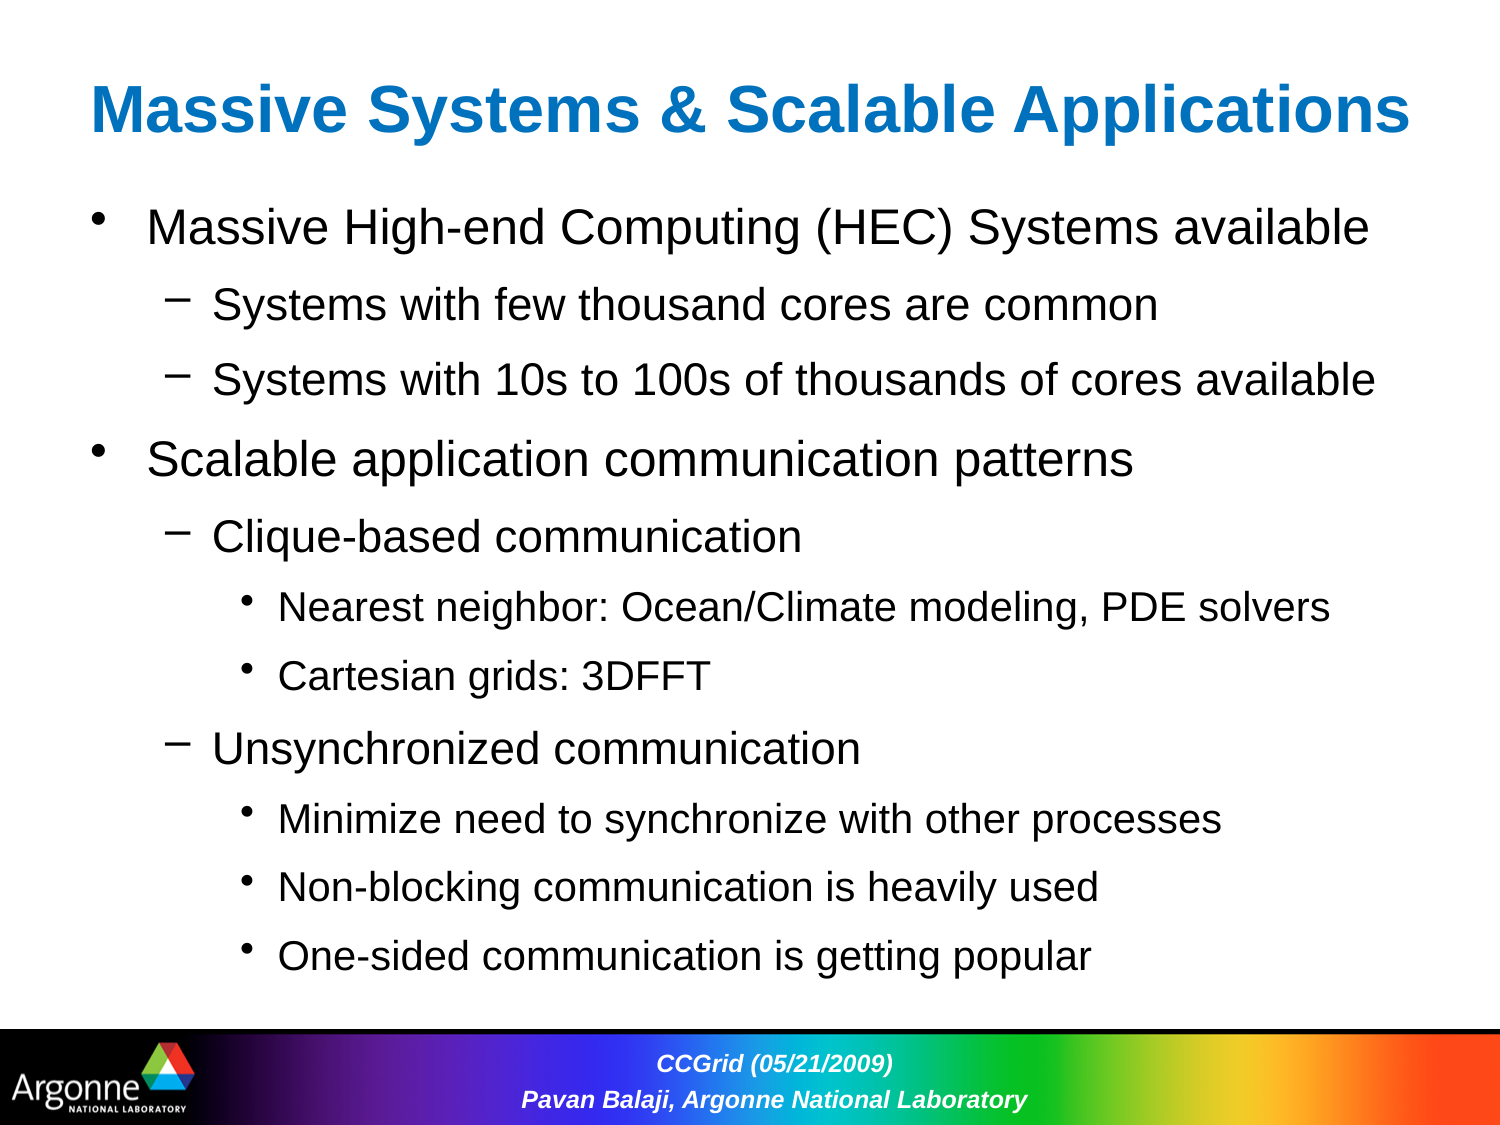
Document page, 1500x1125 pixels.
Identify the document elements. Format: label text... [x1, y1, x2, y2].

list Massive High-end Computing (HEC) Systems available Systems with few thousand cores are common Systems with 10s to 100s of thousands of cores available Scalable application communication patterns Clique-based communication Nearest neighbor: Ocean/Climate modeling, PDE solvers Cartesian grids: 3DFFT Unsynchronized communication Minimize need to synchronize with other processes Non-blocking communication is heavily used One-sided communication is getting popular [74, 174, 1463, 1006]
picture [0, 1029, 1500, 1125]
footer CCGrid (05/21/2009) Pavan Balaji, Argonne National Laboratory [487, 1034, 1063, 1113]
title Massive Systems & Scalable Applications [74, 24, 1438, 174]
